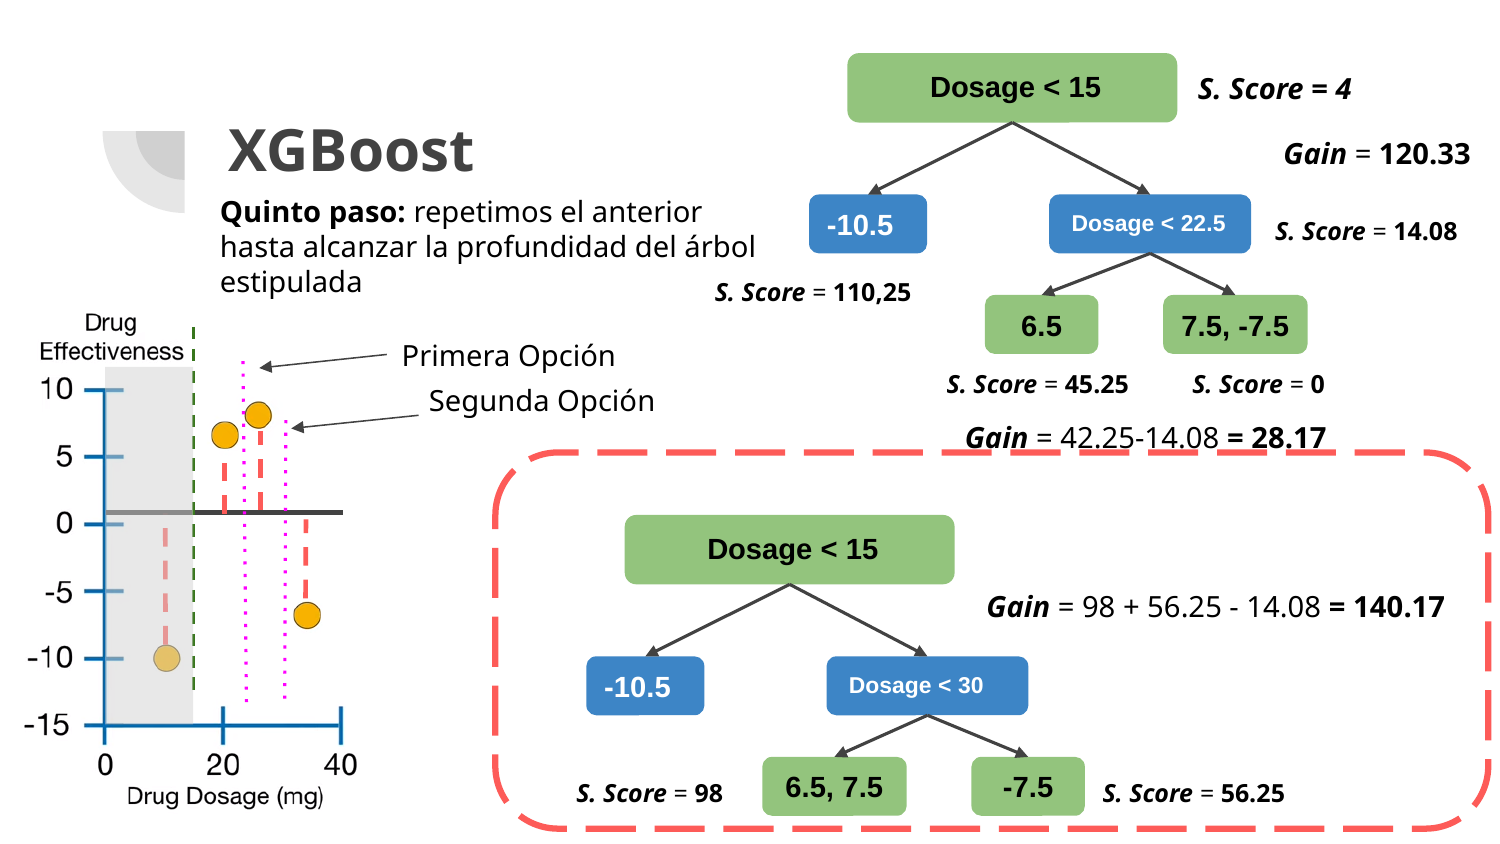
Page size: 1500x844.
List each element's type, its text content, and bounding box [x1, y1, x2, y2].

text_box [258, 354, 387, 369]
text_box [495, 452, 1489, 829]
text_box S. Score = 0 [1177, 353, 1398, 404]
text_box S. Score = 110,25 [699, 261, 1013, 322]
text_box Dosage < 22.5 [1056, 200, 1246, 245]
text_box -10.5 [809, 194, 928, 254]
text_box -10.5, 6.5, 7.5, -7.5 [847, 53, 1178, 123]
text_box 6.5 [984, 294, 1099, 353]
text_box Dosage < 15 [867, 60, 1164, 113]
text_box S. Score = 4 [1182, 54, 1488, 120]
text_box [789, 584, 928, 657]
text_box 6.5, 7.5, -7.5 [1049, 194, 1252, 254]
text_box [927, 715, 1029, 758]
text_box S. Score = 14.08 [1260, 200, 1497, 261]
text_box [290, 415, 419, 429]
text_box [1012, 122, 1151, 195]
text_box Gain = 42.25-14.08 = 28.17 [949, 404, 1436, 453]
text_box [242, 360, 247, 708]
text_box Primera Opción [407, 321, 660, 387]
title XGBoost [213, 98, 588, 178]
text_box Segunda Opción [414, 366, 687, 432]
picture [21, 289, 403, 822]
text_box S. Score = 45.25 [931, 353, 1152, 414]
list Quinto paso: repetimos el anterior hasta alcanzar la profundidad del árbol estipulada [204, 178, 772, 354]
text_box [645, 584, 787, 657]
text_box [1041, 253, 1147, 296]
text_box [1149, 253, 1236, 296]
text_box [867, 122, 1010, 195]
text_box Gain = 120.33 [1268, 120, 1489, 186]
text_box 7.5, -7.5 [1163, 294, 1308, 354]
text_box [834, 715, 925, 758]
